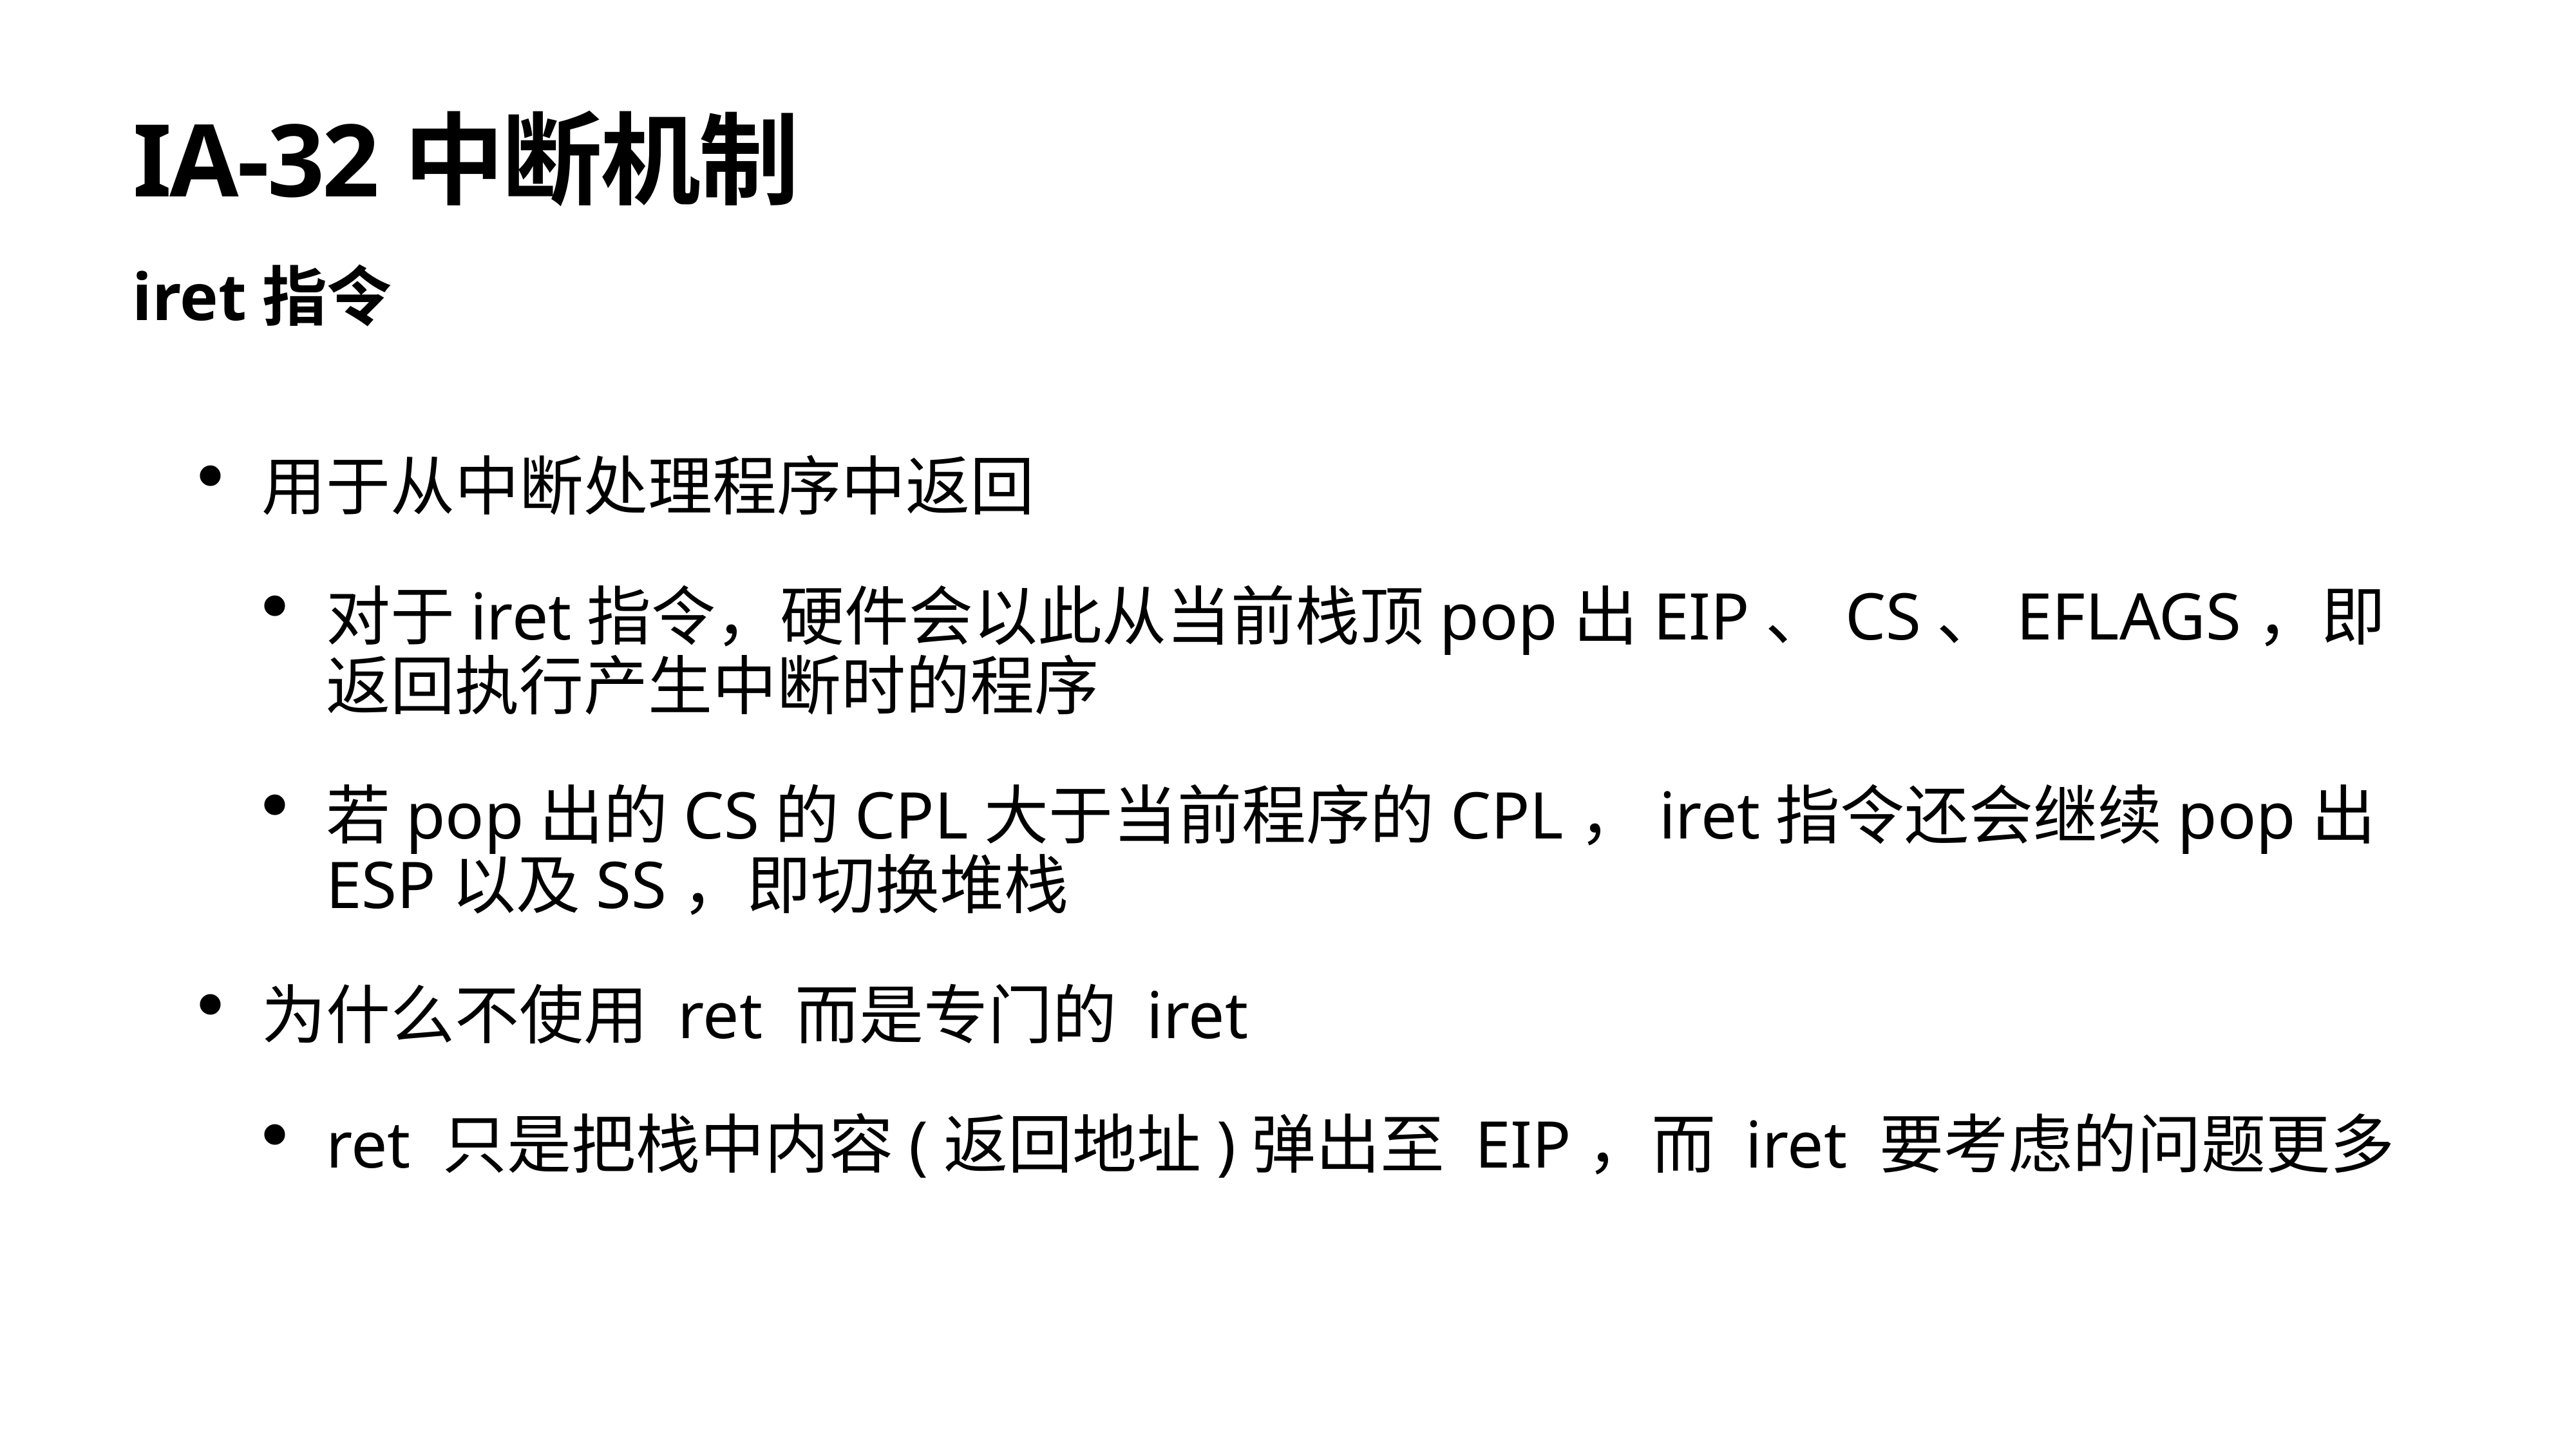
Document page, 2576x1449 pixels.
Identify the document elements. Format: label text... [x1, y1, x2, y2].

list 用于从中断处理程序中返回 对于iret指令，硬件会以此从当前栈顶pop出EIP、CS、EFLAGS，即返回执行产生中断时的程序 若pop出的CS的CPL大于当前程序的CPL，iret指令还会继续pop出ESP以及SS，即切换堆栈 为什么不使用 ret 而是专门的 iret ret 只是把栈中内容(返回地址)弹出至 EIP，而 iret 要考虑的问题更多 [127, 448, 2449, 1321]
list iret指令 [127, 250, 2449, 350]
title IA-32中断机制 [127, 113, 2449, 250]
